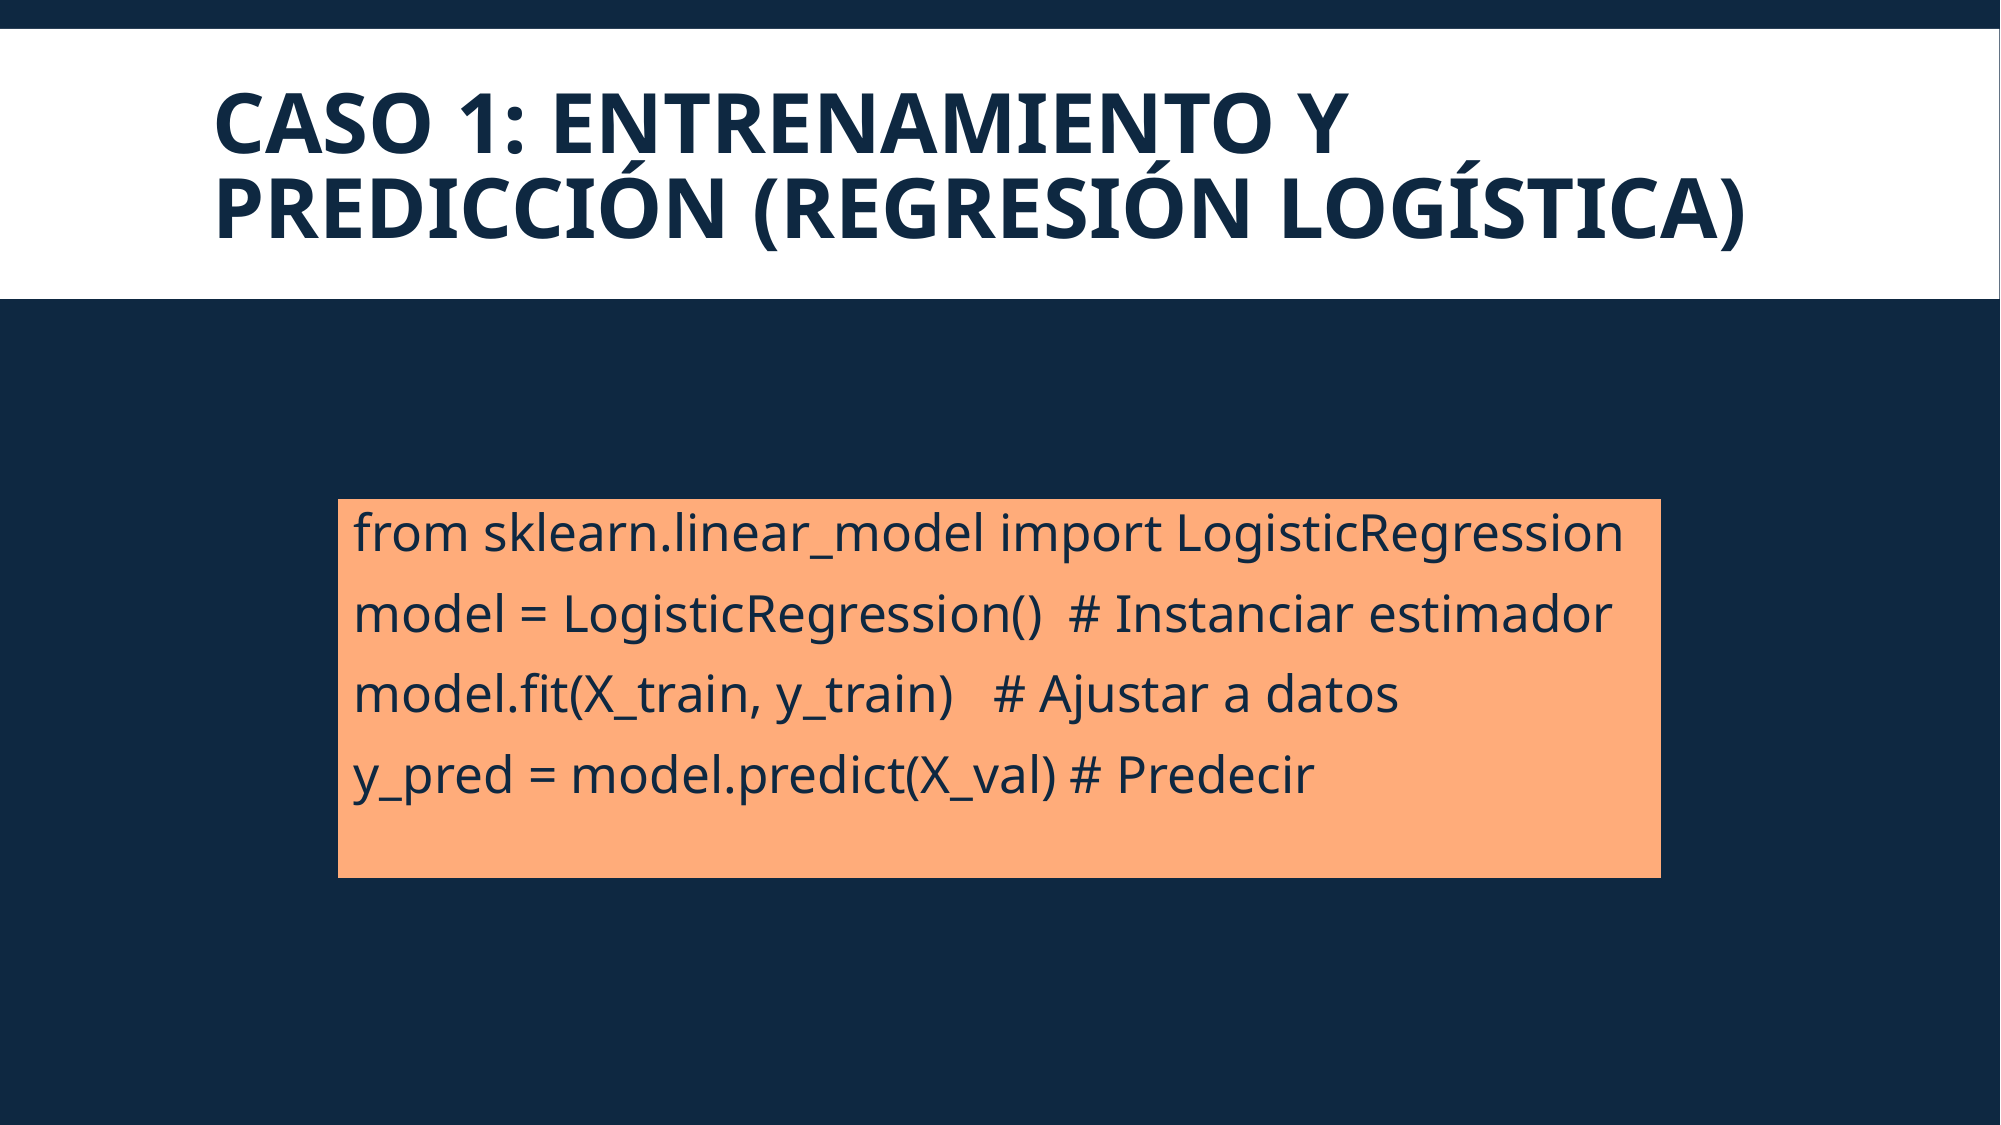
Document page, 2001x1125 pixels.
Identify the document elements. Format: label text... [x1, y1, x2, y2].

title Caso 1: Entrenamiento y predicción (Regresión Logística) [197, 46, 1803, 295]
list from sklearn.linear_model import LogisticRegression model = LogisticRegression() # Instanciar estimador model.fit(X_train, y_train) # Ajustar a datos y_pred = model.predict(X_val) # Predecir [338, 499, 1661, 878]
